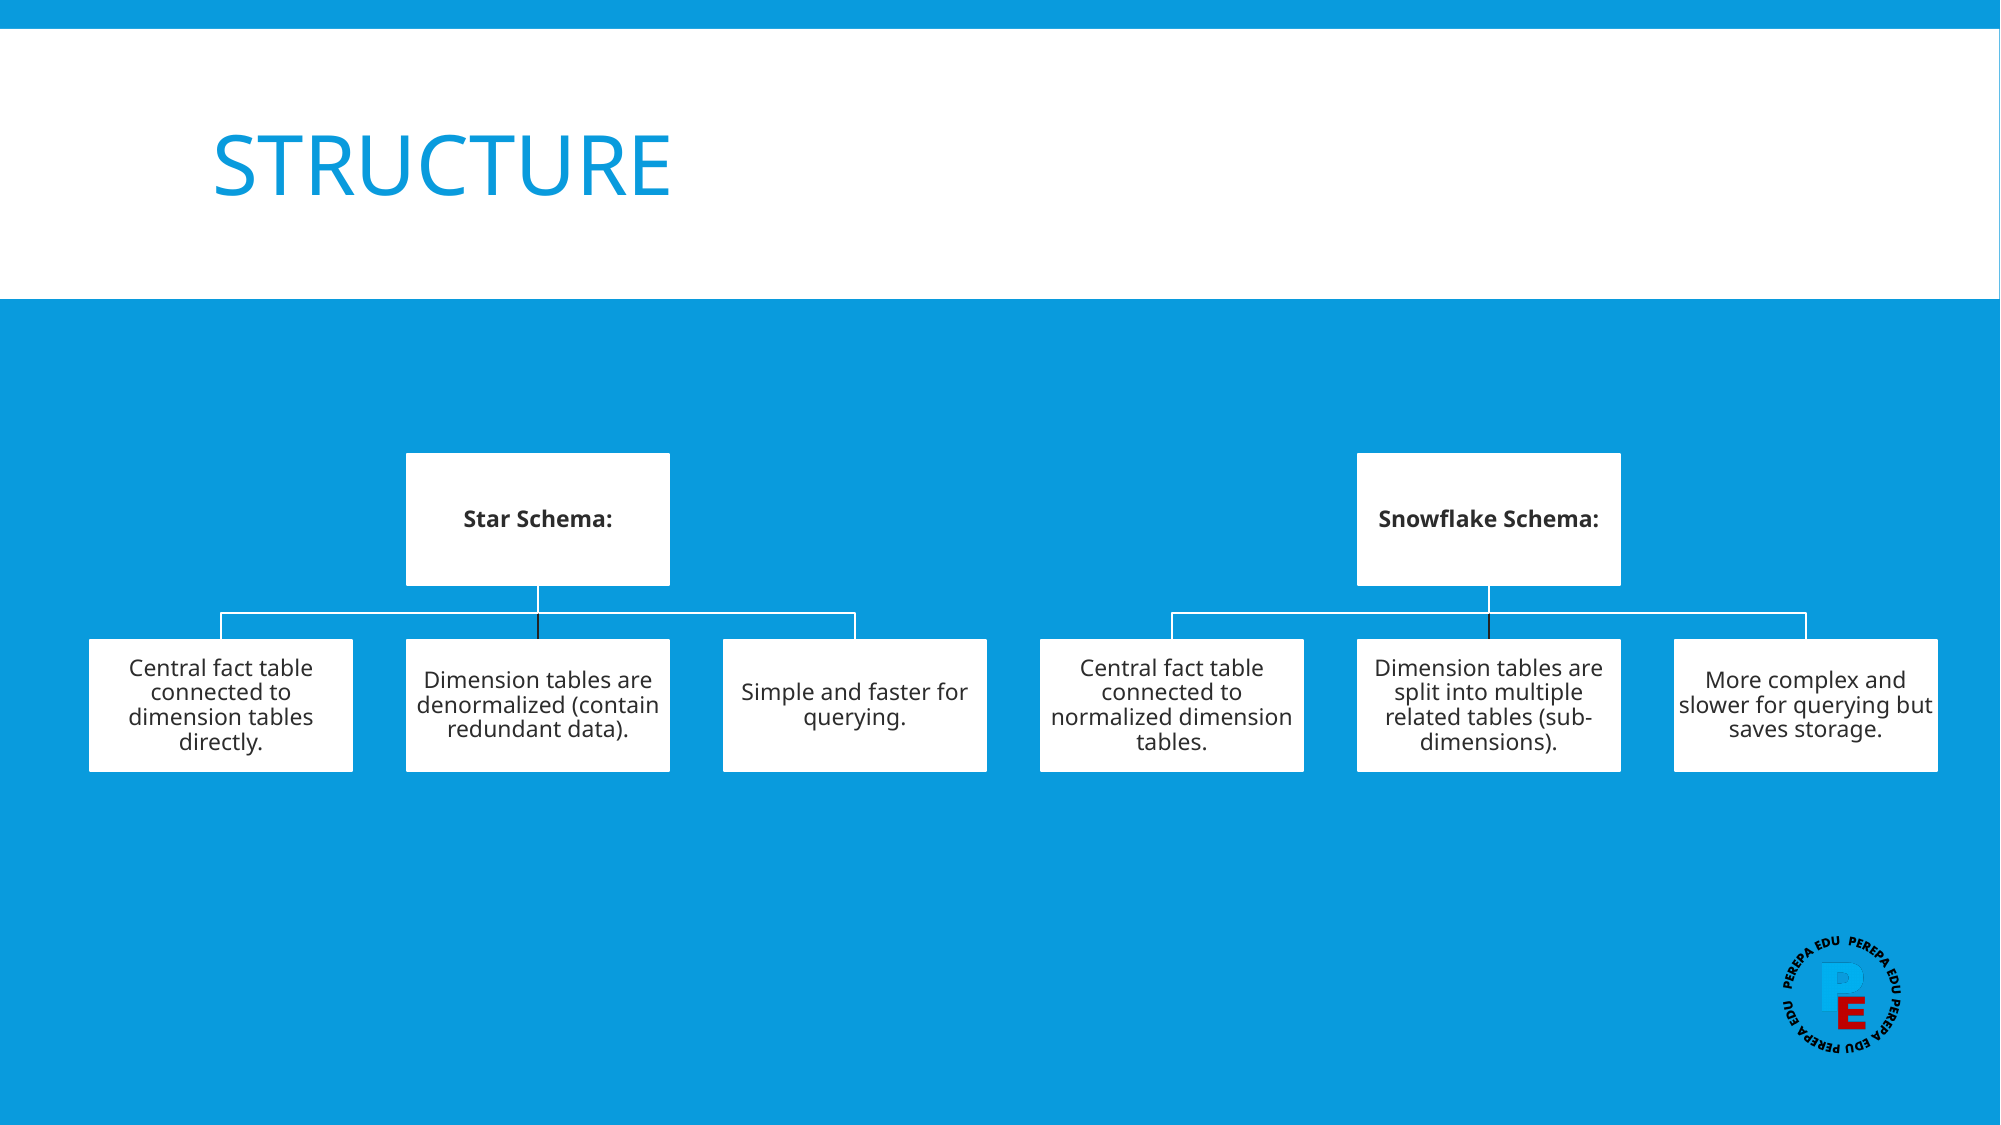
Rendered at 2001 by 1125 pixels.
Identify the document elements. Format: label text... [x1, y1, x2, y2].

picture [1839, 997, 1865, 1029]
title Structure [197, 46, 1803, 295]
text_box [89, 379, 1938, 847]
